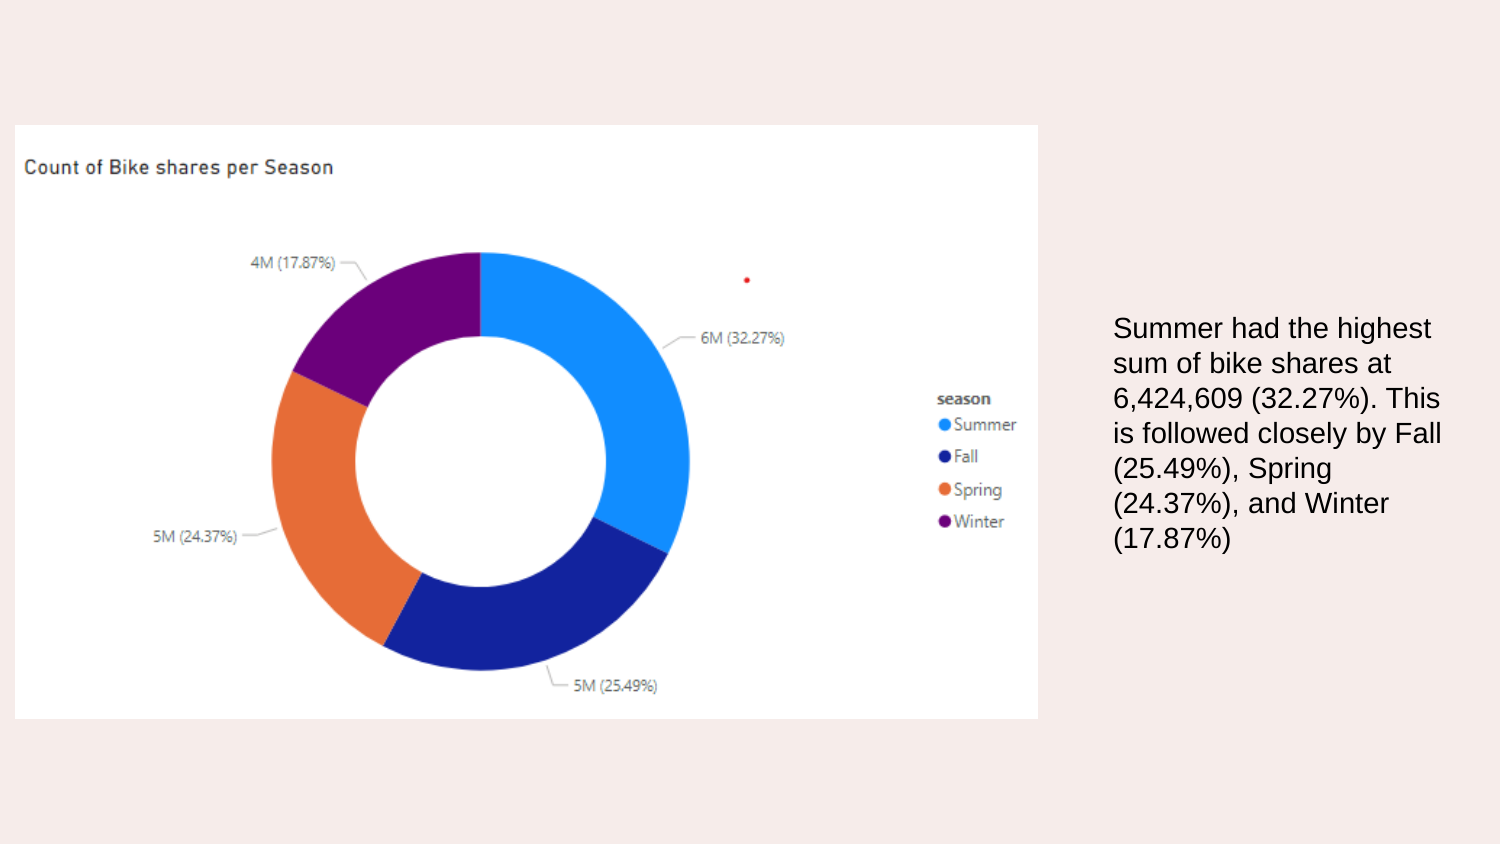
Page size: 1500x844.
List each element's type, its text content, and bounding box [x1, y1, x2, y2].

picture [15, 124, 1039, 719]
text_box Summer had the highest sum of bike shares at 6,424,609 (32.27%). This is followed closely by Fall (25.49%), Spring (24.37%), and Winter (17.87%) [1098, 294, 1474, 570]
